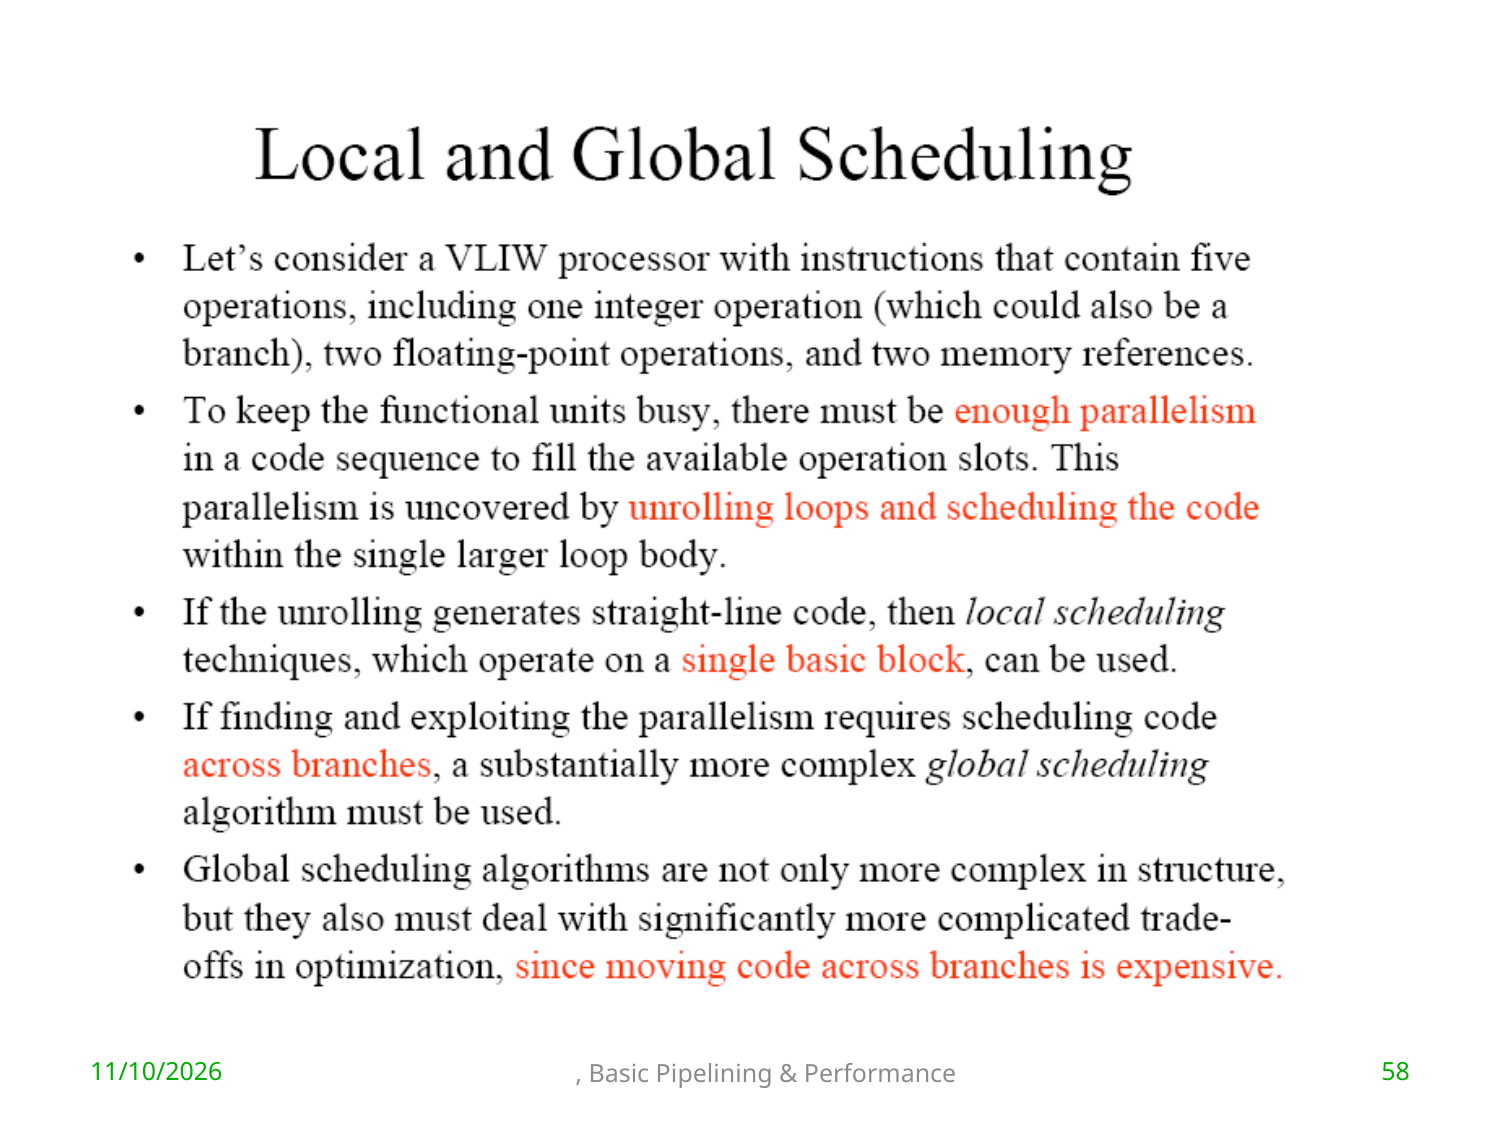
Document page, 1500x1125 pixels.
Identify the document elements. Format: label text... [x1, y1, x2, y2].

title [75, 45, 1425, 233]
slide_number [75, 1042, 425, 1103]
slide_number 58 [1074, 1042, 1425, 1103]
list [105, 116, 1325, 1008]
footer , Basic Pipelining & Performance [512, 1042, 988, 1103]
